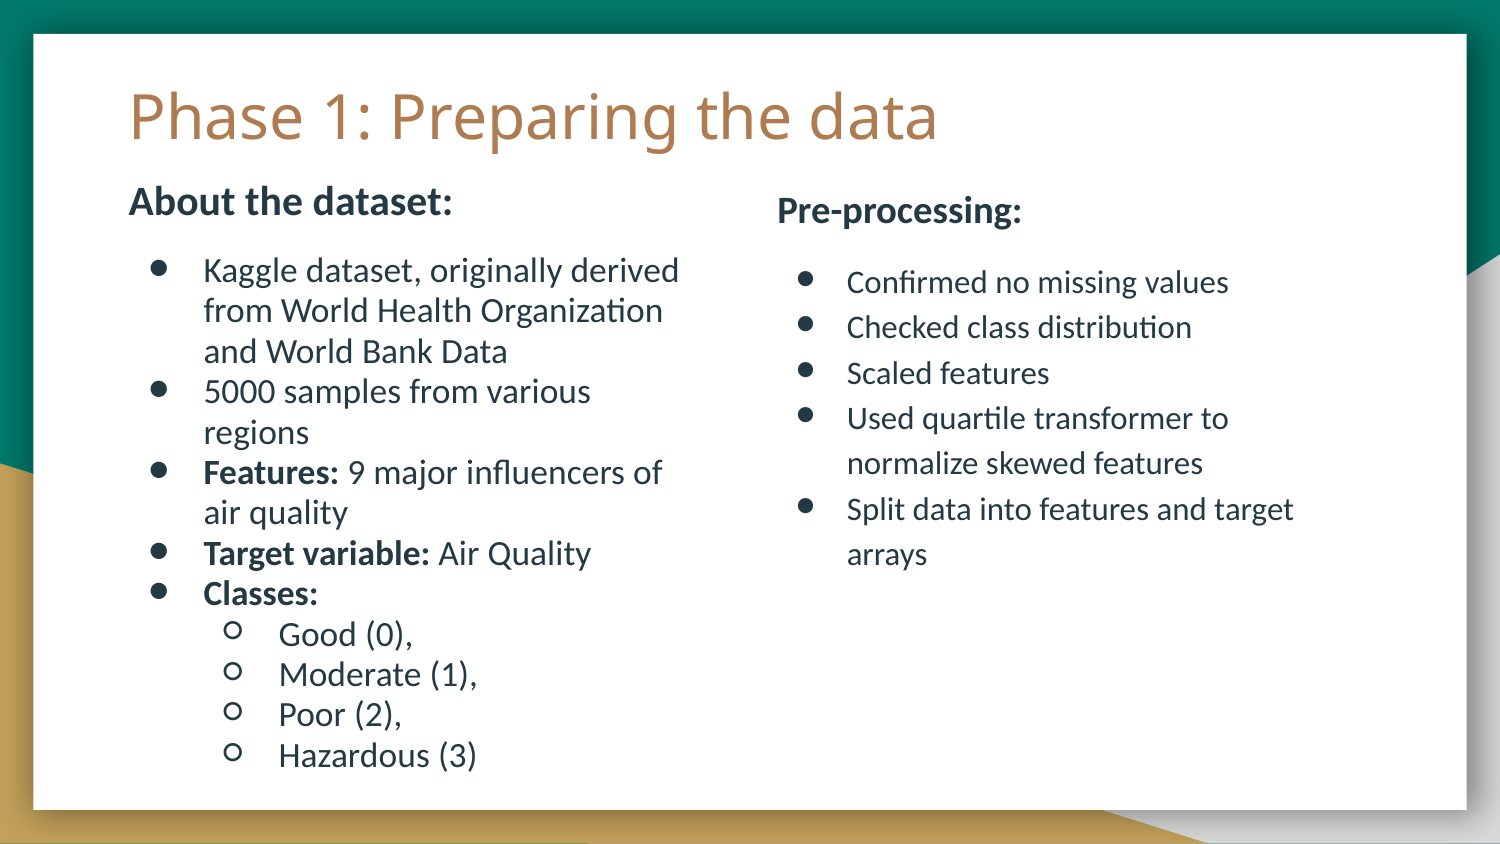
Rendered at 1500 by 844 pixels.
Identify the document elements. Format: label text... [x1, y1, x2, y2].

list Pre-processing: Confirmed no missing values Checked class distribution Scaled features Used quartile transformer to normalize skewed features Split data into features and target arrays [762, 162, 1345, 591]
list About the dataset: Kaggle dataset, originally derived from World Health Organization and World Bank Data 5000 samples from various regions Features: 9 major influencers of air quality Target variable: Air Quality Classes: Good (0), Moderate (1), Poor (2), Hazardous (3) [113, 162, 696, 803]
title Phase 1: Preparing the data [113, 62, 1345, 184]
